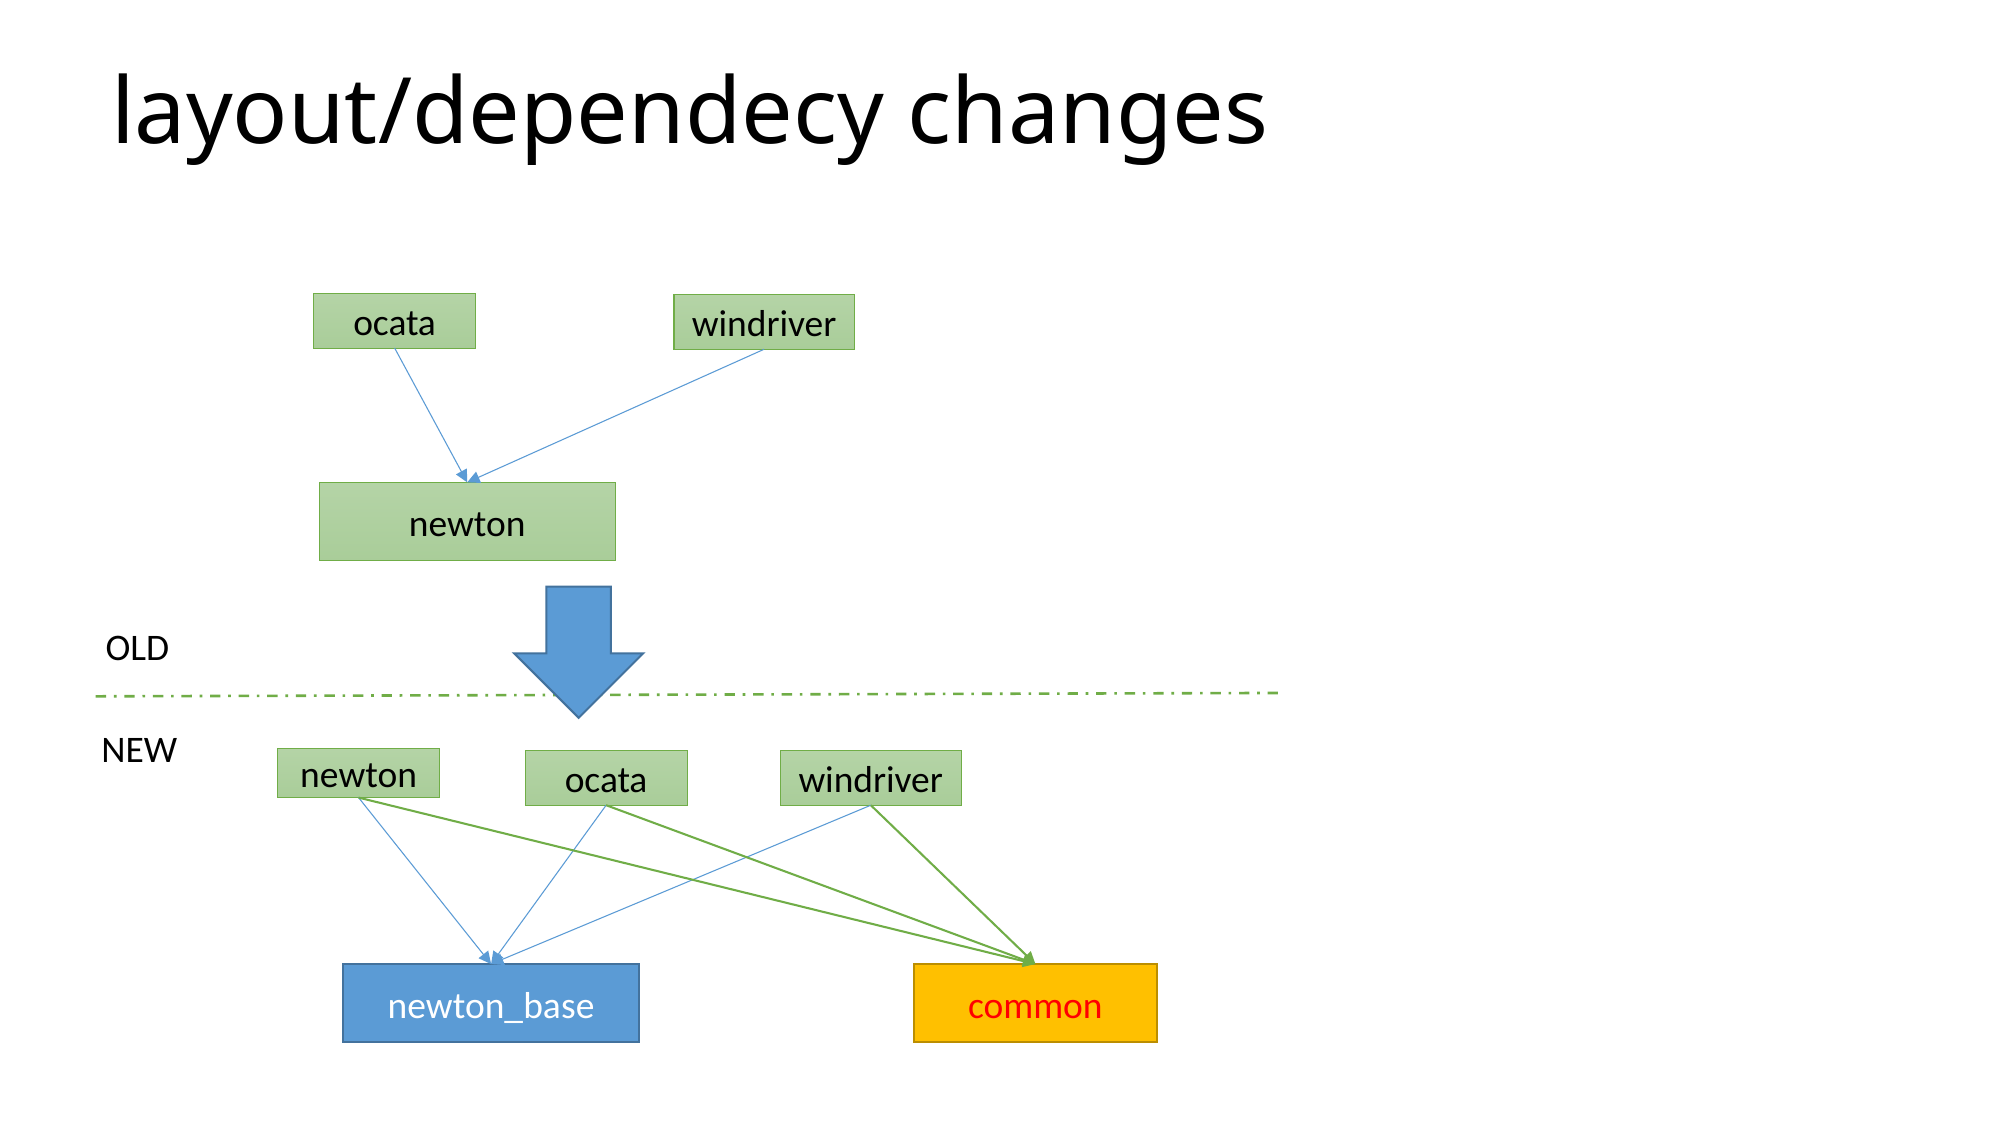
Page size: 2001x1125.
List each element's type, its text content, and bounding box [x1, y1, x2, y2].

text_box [870, 805, 1036, 964]
text_box OLD [90, 615, 185, 676]
title layout/dependecy changes [96, 5, 1822, 223]
text_box windriver [673, 294, 855, 350]
text_box newton [277, 748, 440, 798]
text_box [511, 585, 646, 692]
text_box newton [319, 482, 616, 561]
text_box [556, 697, 601, 720]
text_box windriver [780, 750, 962, 797]
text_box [394, 348, 468, 483]
text_box common [913, 963, 1158, 1043]
text_box ocata [313, 293, 476, 349]
text_box ocata [525, 750, 688, 797]
text_box newton_base [342, 963, 640, 1043]
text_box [358, 797, 1036, 965]
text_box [95, 692, 1279, 697]
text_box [467, 349, 765, 483]
text_box NEW [86, 717, 193, 778]
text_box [606, 805, 870, 964]
